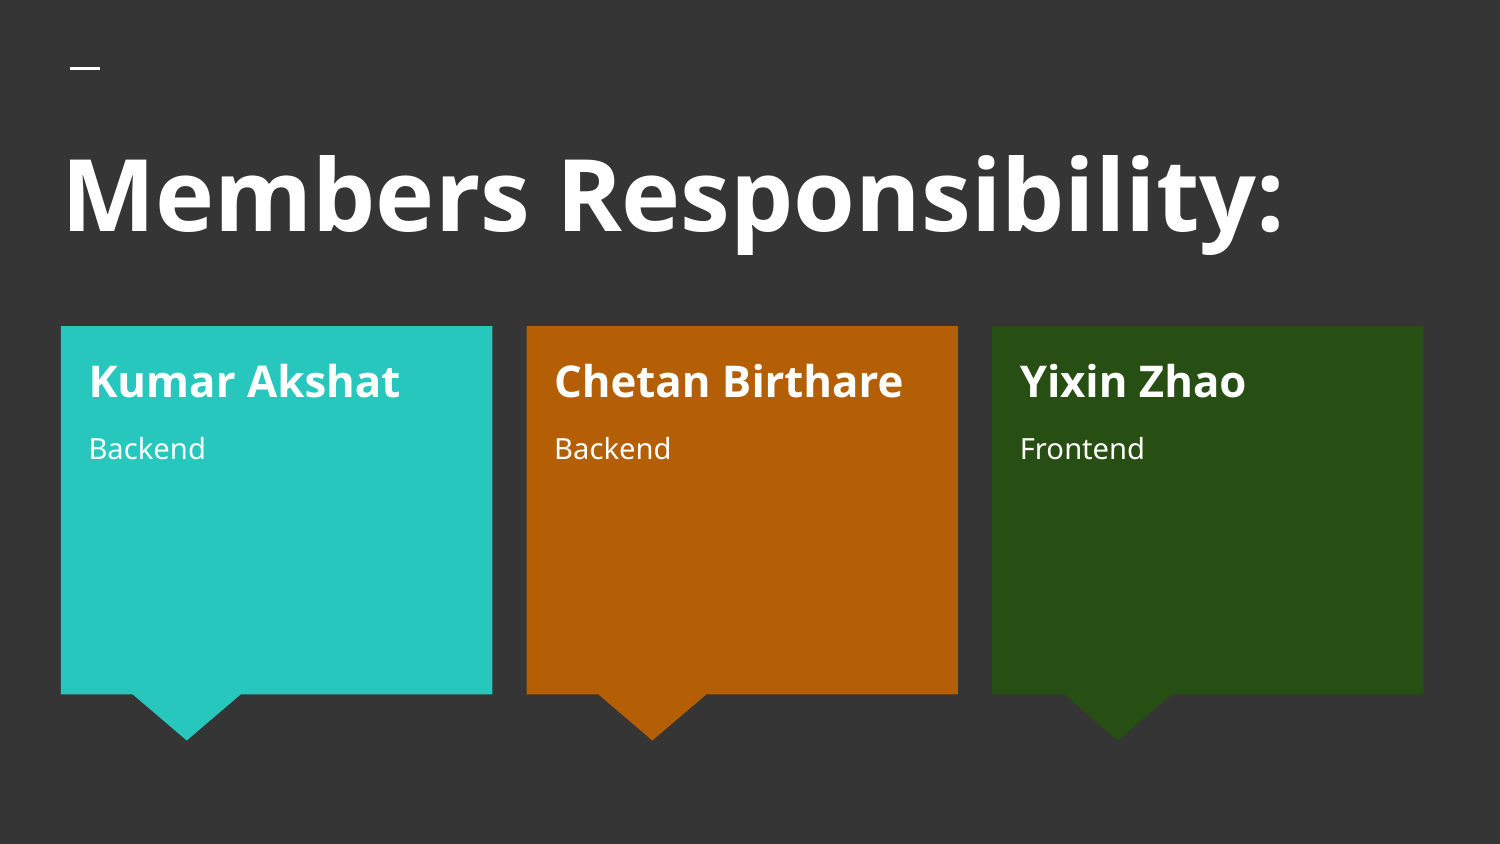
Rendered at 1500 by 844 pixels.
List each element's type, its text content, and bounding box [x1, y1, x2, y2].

title Chetan Birthare Backend [539, 338, 947, 668]
text_box [992, 326, 1424, 741]
text_box [60, 326, 493, 741]
title Members Responsibility: [46, 116, 1461, 285]
title Kumar Akshat Backend [73, 338, 481, 668]
text_box [526, 326, 958, 741]
title Yixin Zhao Frontend [1004, 338, 1412, 668]
